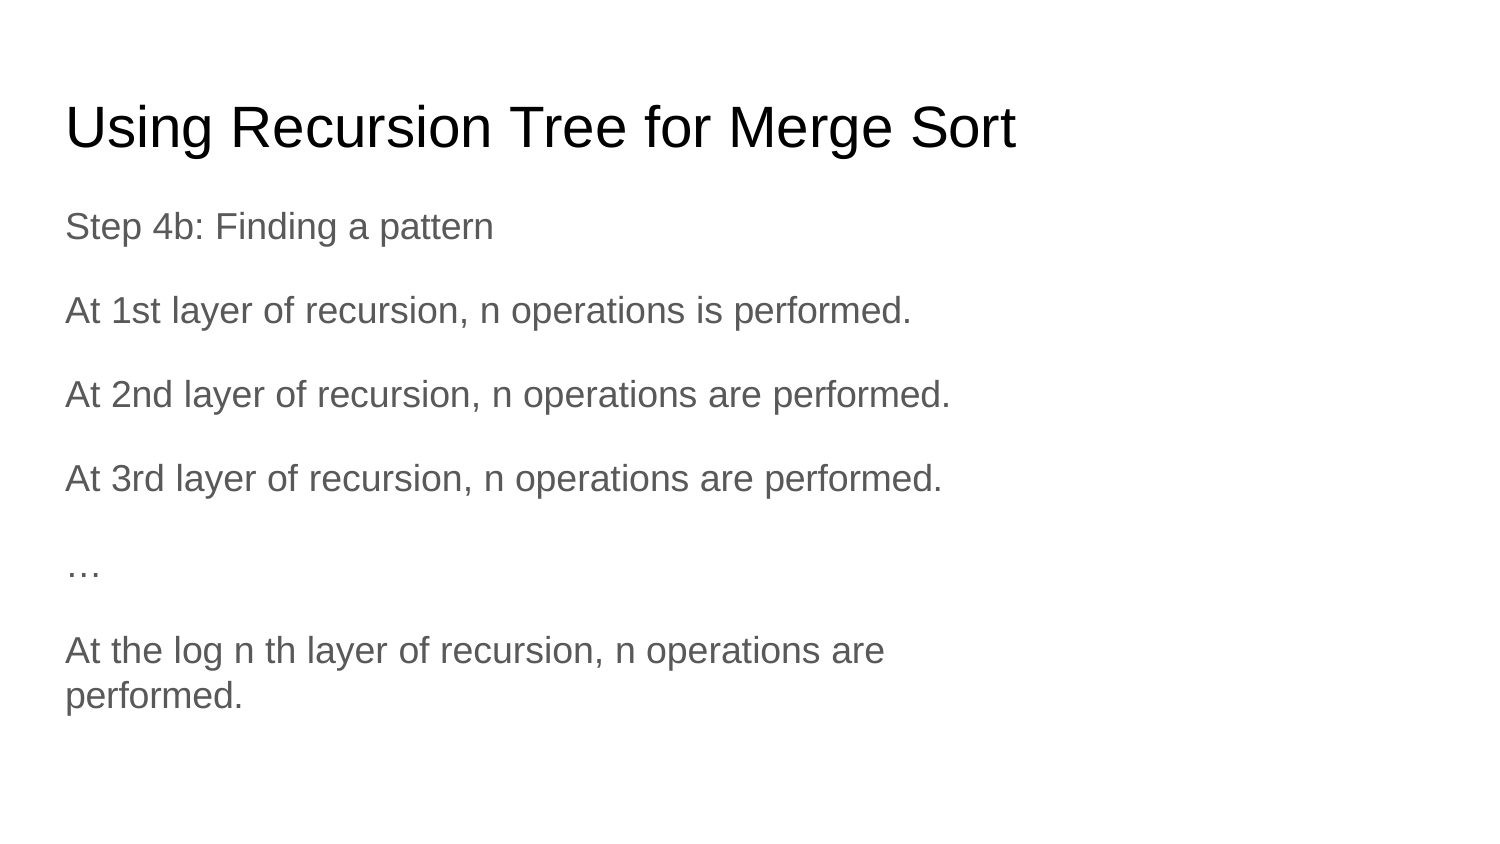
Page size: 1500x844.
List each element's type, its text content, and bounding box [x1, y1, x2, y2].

title Using Recursion Tree for Merge Sort [63, 86, 1437, 230]
text_box Step 4b: Finding a pattern At 1st layer of recursion, n operations is performed. At 2nd layer of recursion, n operations are performed. At 3rd layer of recursion, n operations are performed. … At the log n th layer of recursion, n operations are performed. [63, 199, 1080, 716]
